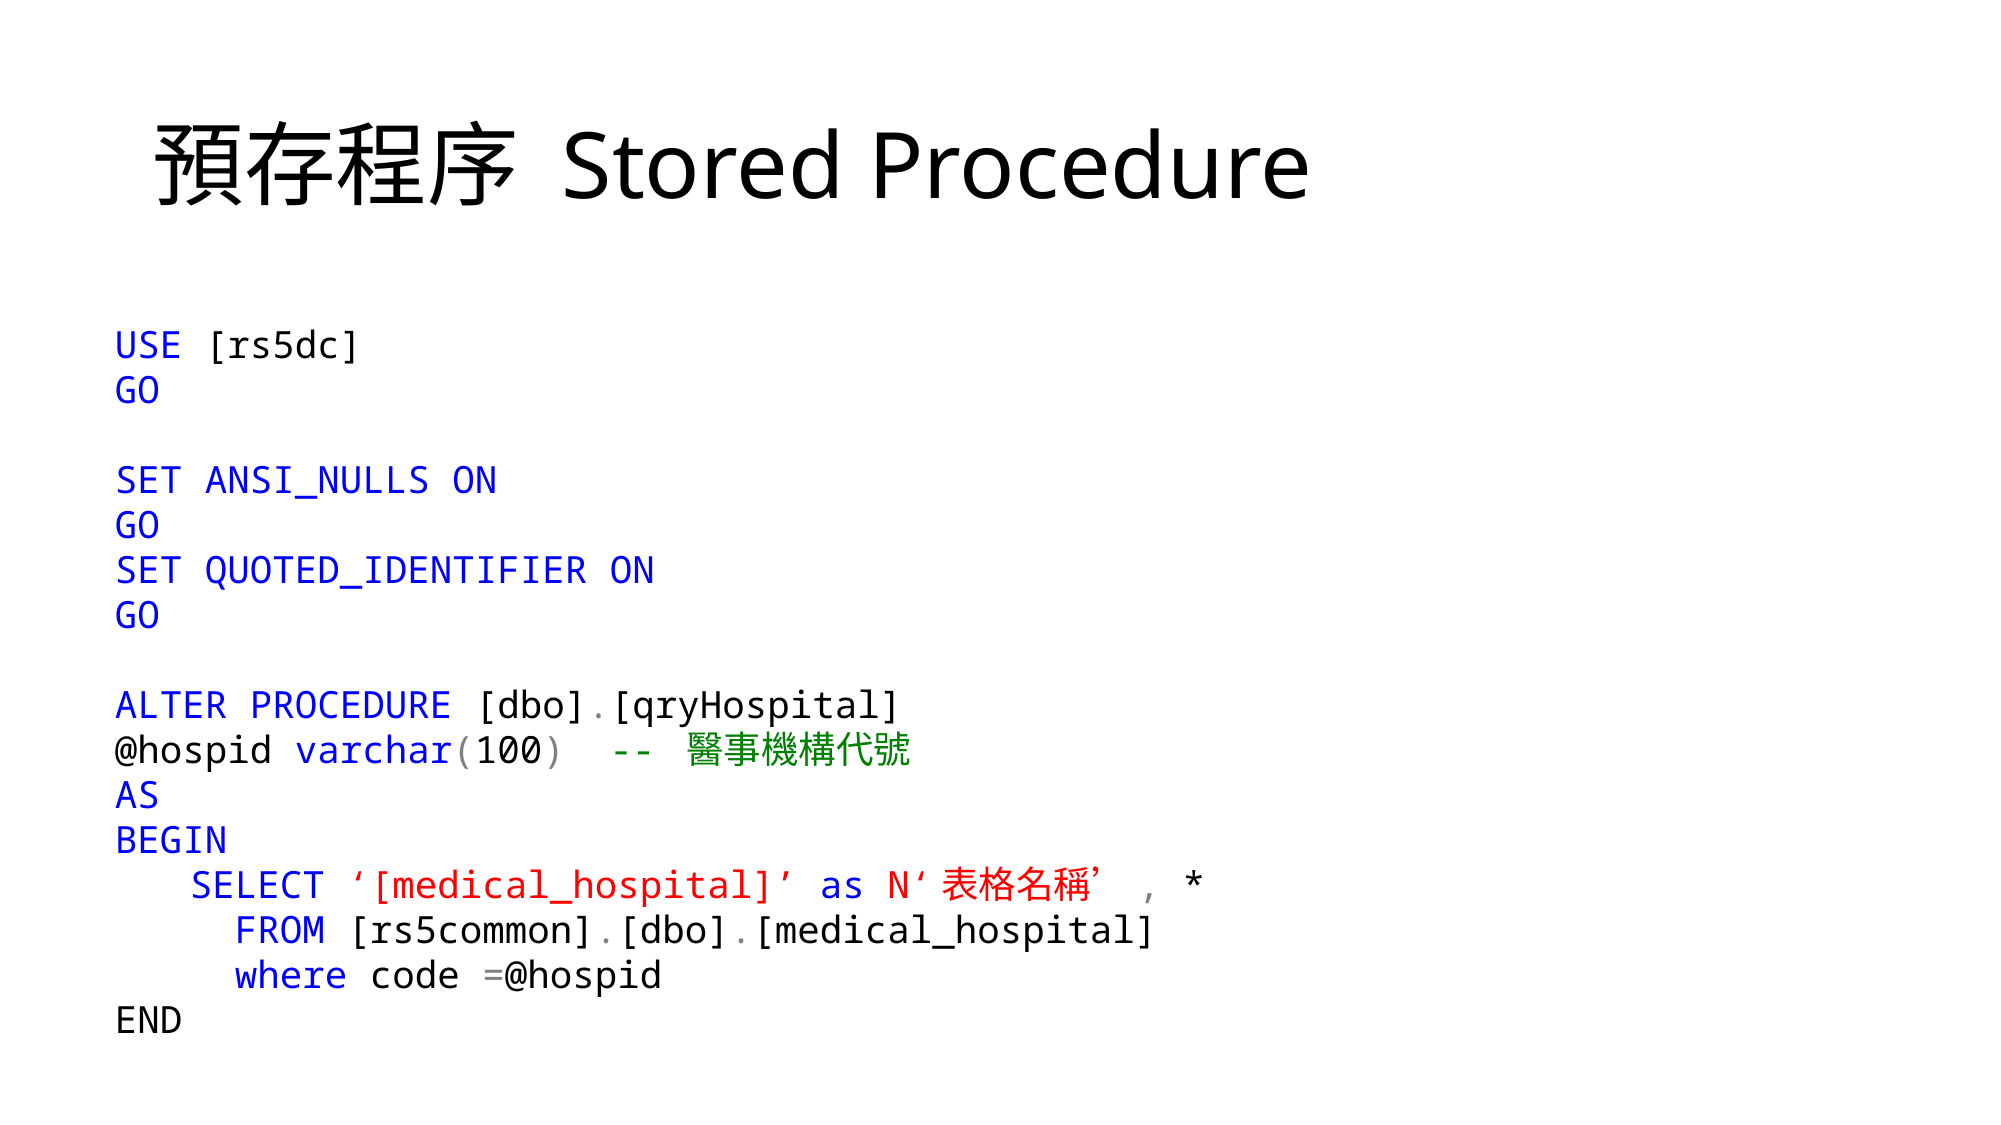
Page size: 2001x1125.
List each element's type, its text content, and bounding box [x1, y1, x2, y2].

text_box USE [rs5dc] GO SET ANSI_NULLS ON GO SET QUOTED_IDENTIFIER ON GO ALTER PROCEDURE [dbo].[qryHospital] @hospid varchar(100) -- 醫事機構代號 AS BEGIN SELECT ‘[medical_hospital]’ as N‘表格名稱’, * FROM [rs5common].[dbo].[medical_hospital] where code =@hospid END [99, 313, 1906, 1049]
title 預存程序 Stored Procedure [137, 59, 1863, 278]
